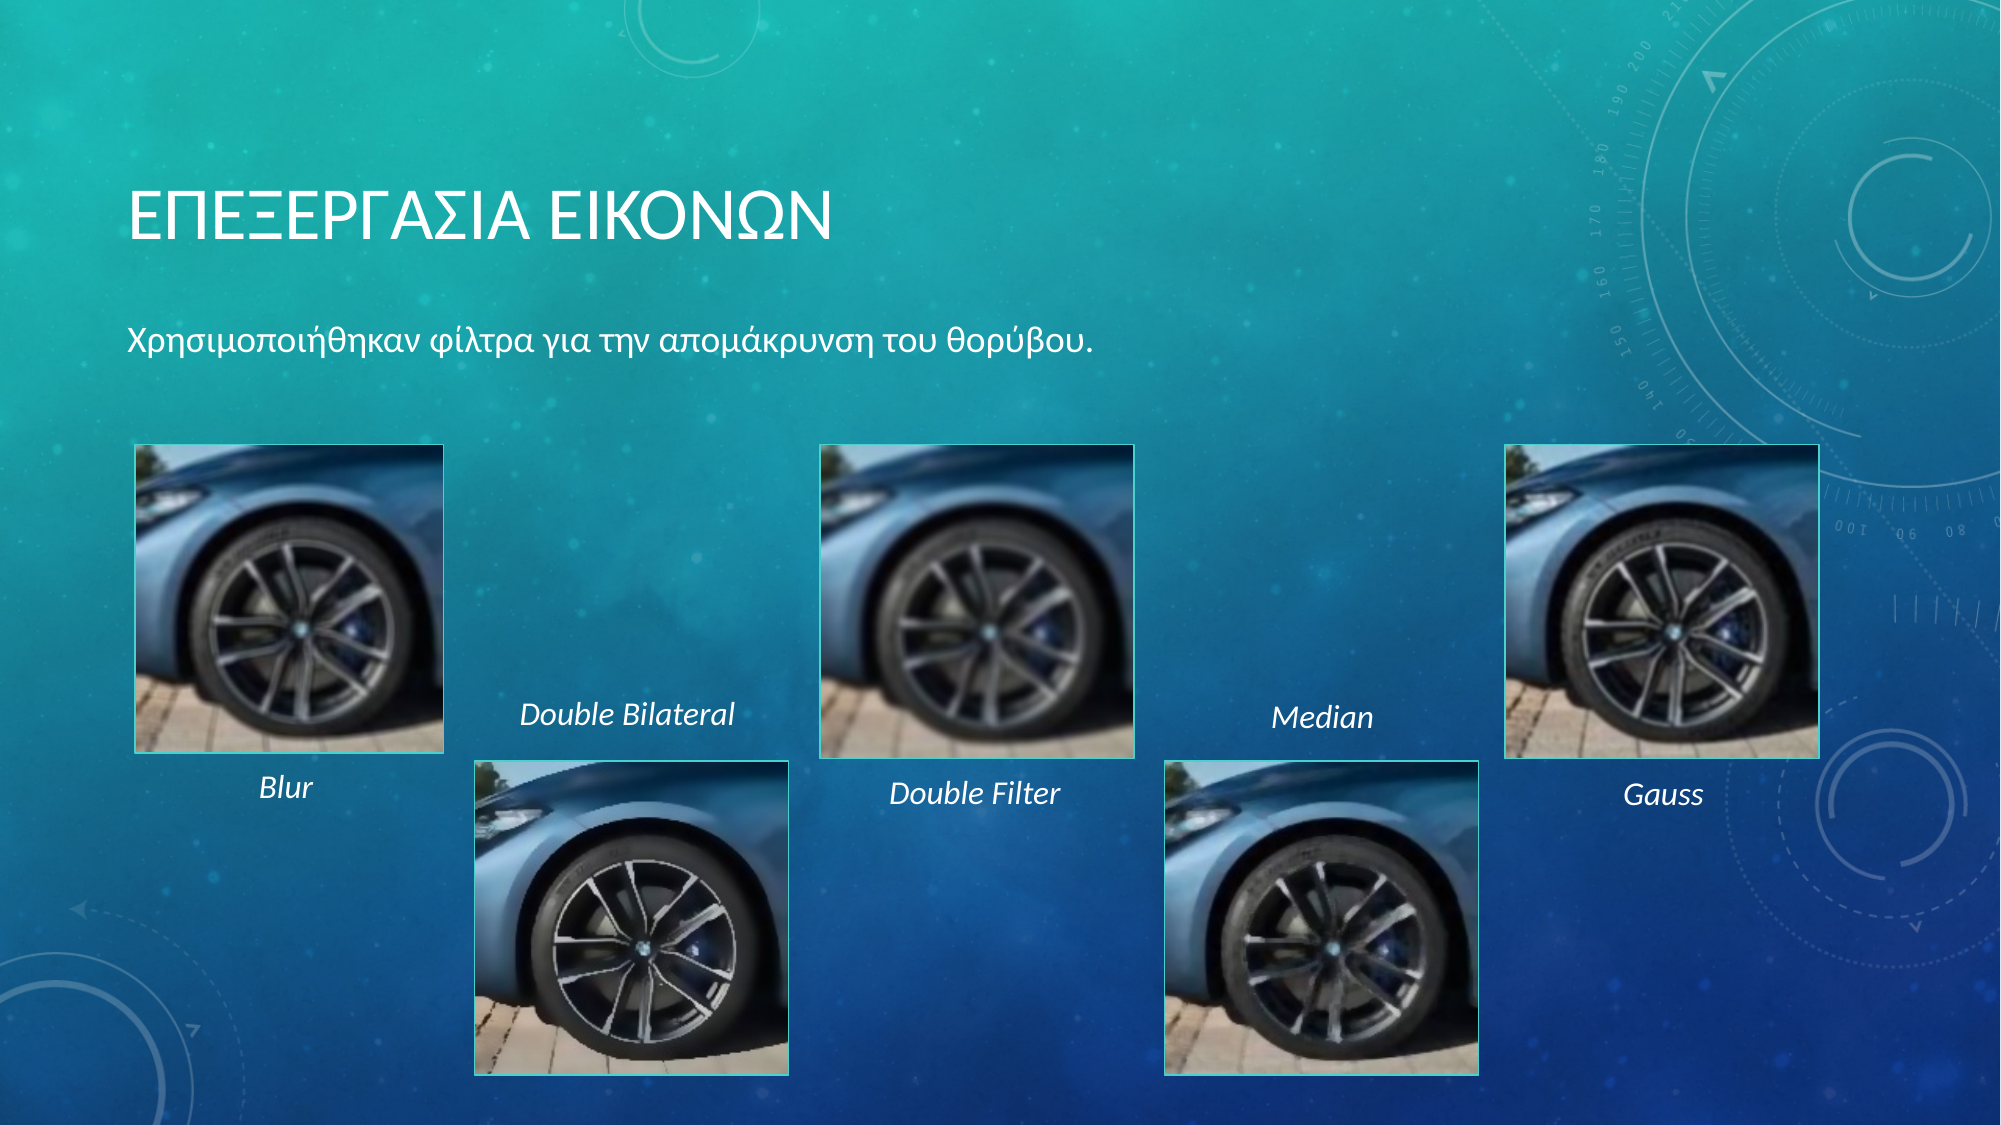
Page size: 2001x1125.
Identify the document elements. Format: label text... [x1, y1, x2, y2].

title Επεξεργασια Εικονων [112, 99, 1775, 307]
text_box Double Filter [844, 770, 1106, 819]
text_box Median [1191, 687, 1454, 743]
picture [0, 0, 2001, 1125]
text_box Gauss [1532, 770, 1795, 820]
text_box Χρησιμοποιήθηκαν φίλτρα για την απομάκρυνση του θορύβου. [112, 307, 1775, 424]
text_box Blur [155, 764, 417, 813]
text_box Double Bilateral [497, 684, 759, 740]
